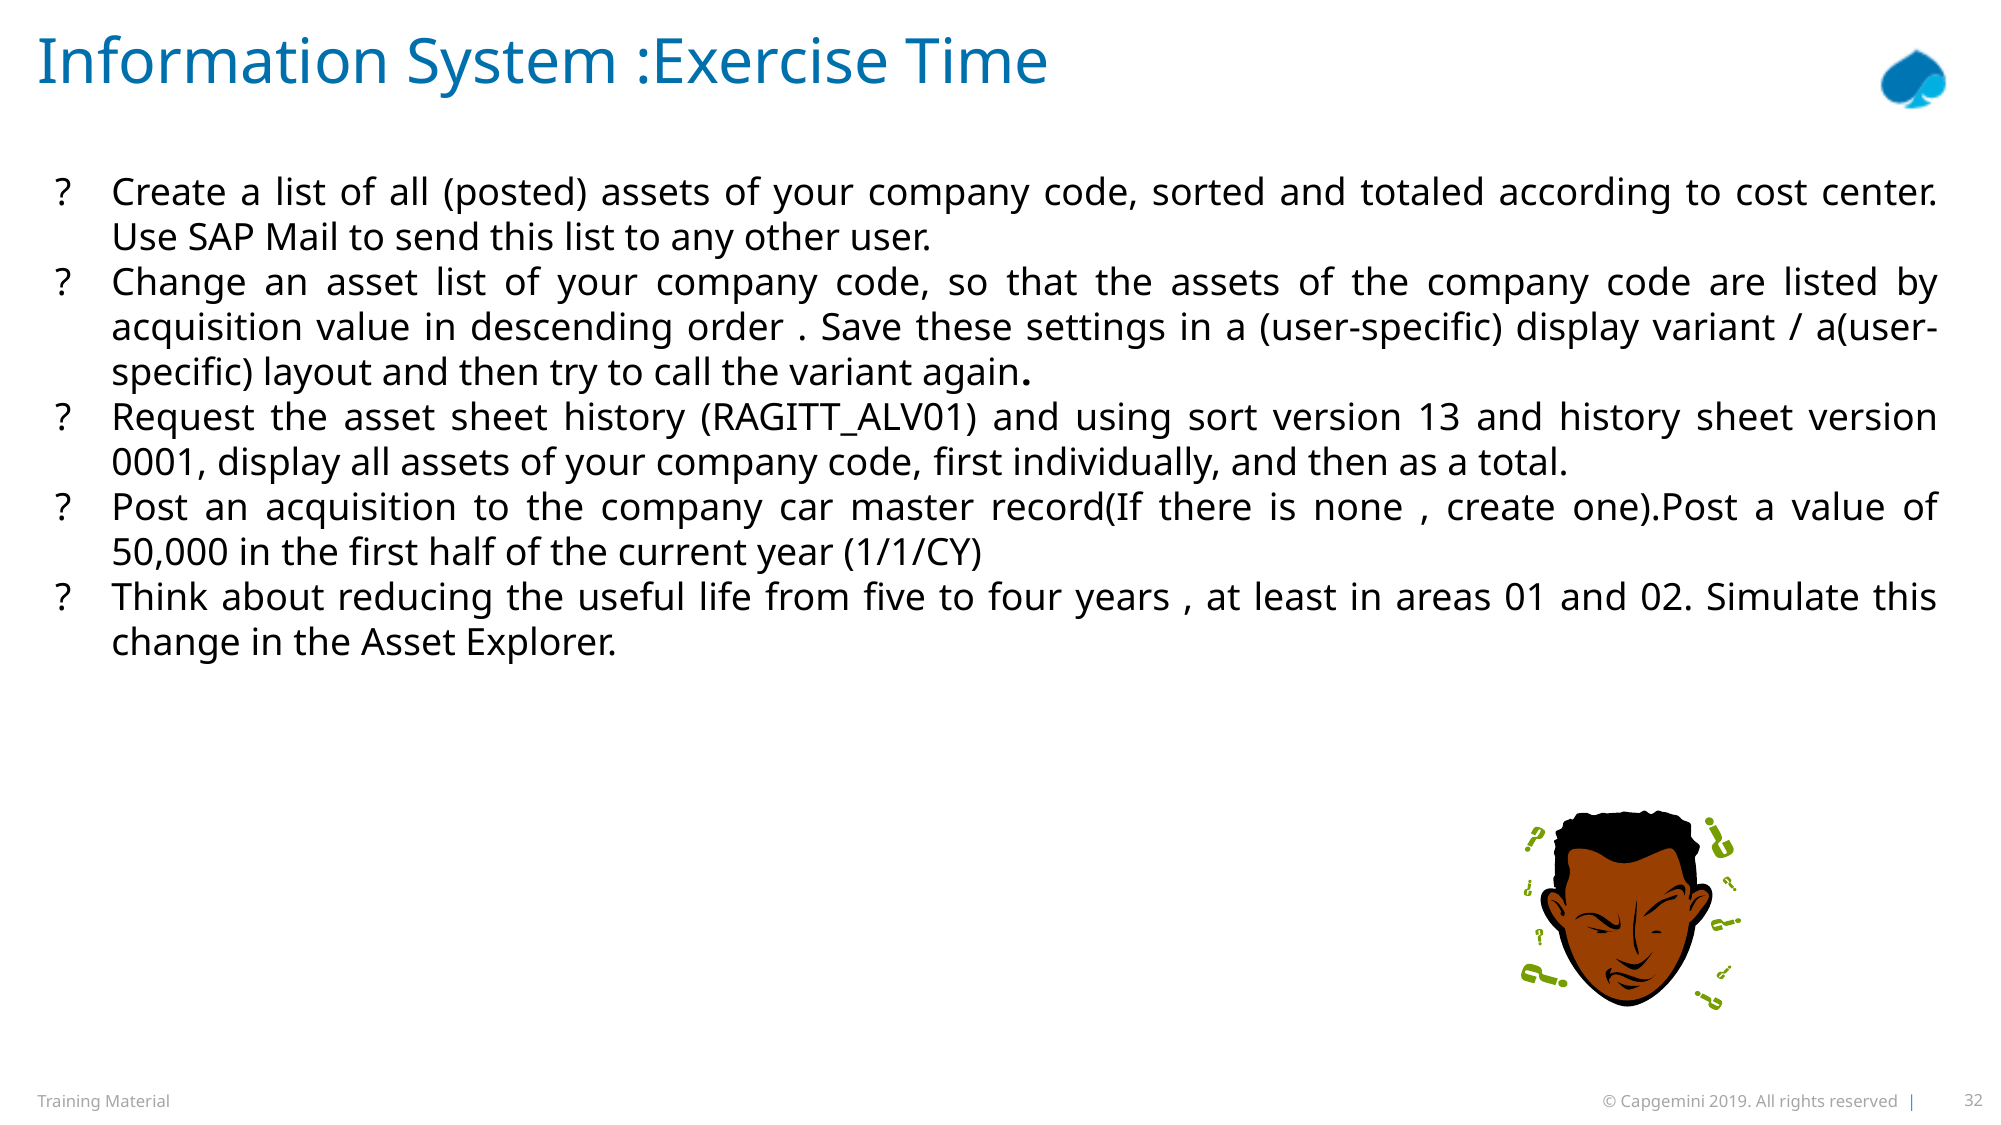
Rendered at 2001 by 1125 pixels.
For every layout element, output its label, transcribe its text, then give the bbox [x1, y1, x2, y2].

title Information System :Exercise Time [37, 0, 1863, 119]
list Create a list of all (posted) assets of your company code, sorted and totaled according to cost center. Use SAP Mail to send this list to any other user. Change an asset list of your company code, so that the assets of the company code are listed by acquisition value in descending order . Save these settings in a (user-specific) display variant / a(user-specific) layout and then try to call the variant again. Request the asset sheet history (RAGITT_ALV01) and using sort version 13 and history sheet version 0001, display all assets of your company code, first individually, and then as a total. Post an acquisition to the company car master record(If there is none , create one).Post a value of 50,000 in the first half of the current year (1/1/CY) Think about reducing the useful life from five to four years , at least in areas 01 and 02. Simulate this change in the Asset Explorer. [40, 160, 1955, 740]
picture [1842, 23, 1970, 137]
picture [1519, 810, 1742, 1011]
